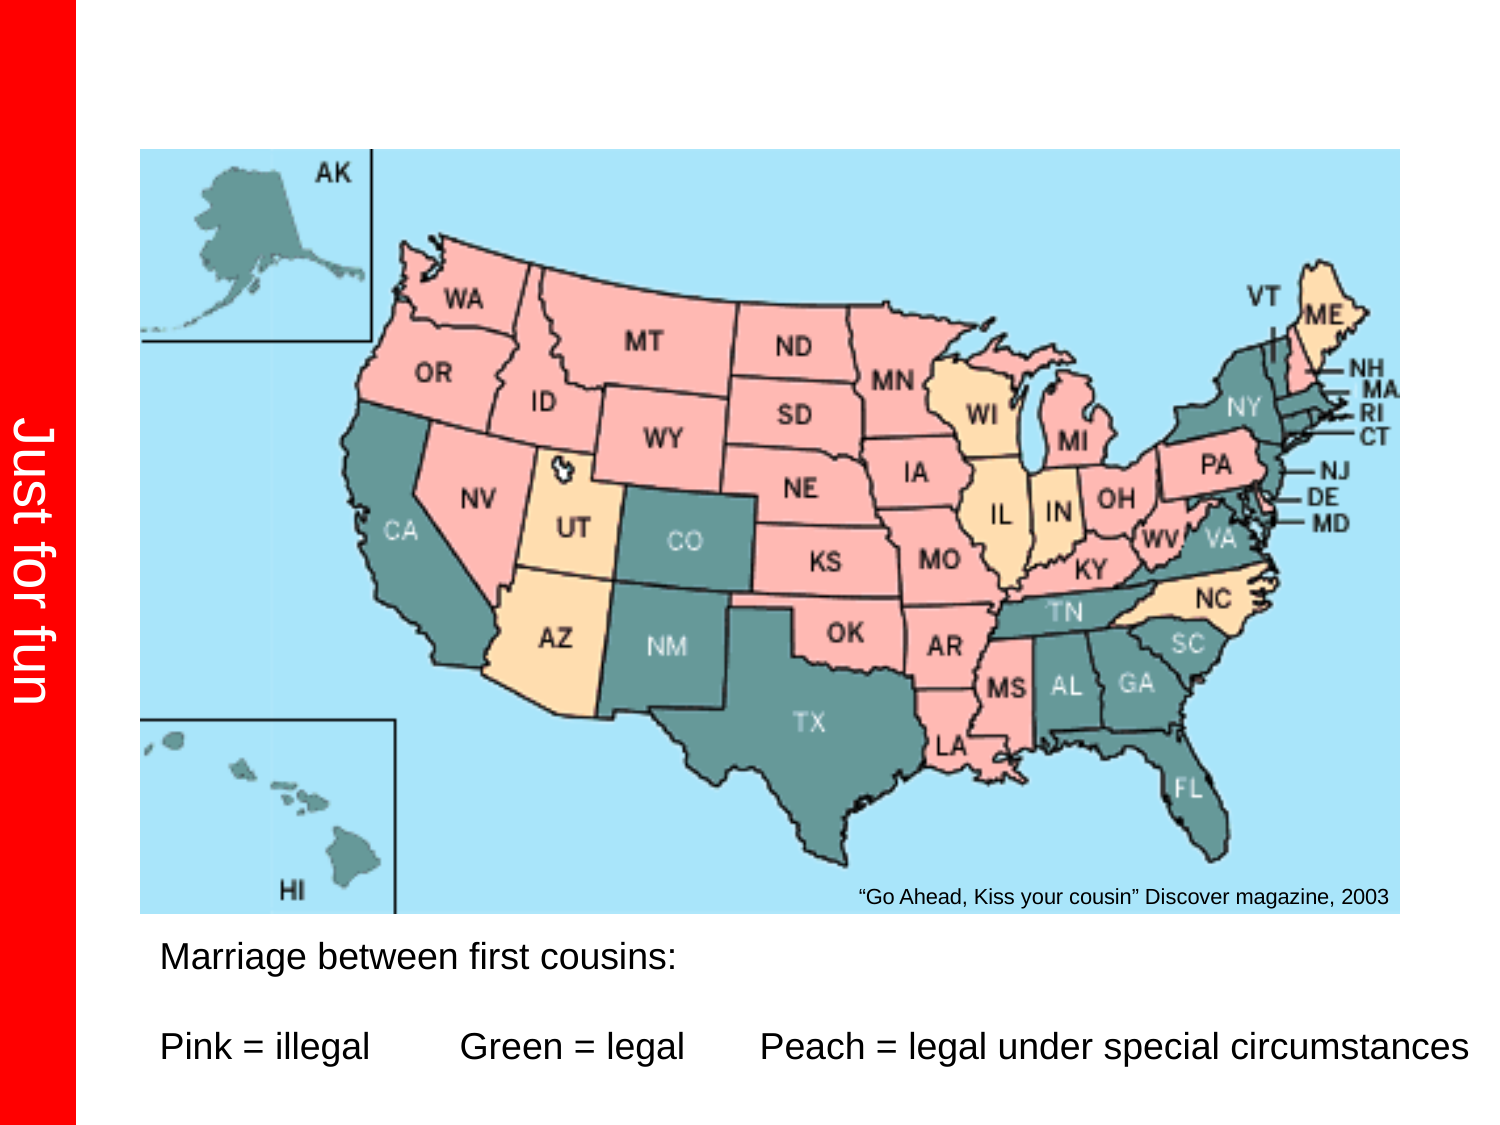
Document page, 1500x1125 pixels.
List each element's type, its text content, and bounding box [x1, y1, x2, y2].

text_box Just for fun [0, 0, 75, 1125]
picture [139, 149, 1401, 914]
text_box Marriage between first cousins: Pink = illegal Green = legal Peach = legal under special circumstances [144, 924, 1485, 1075]
